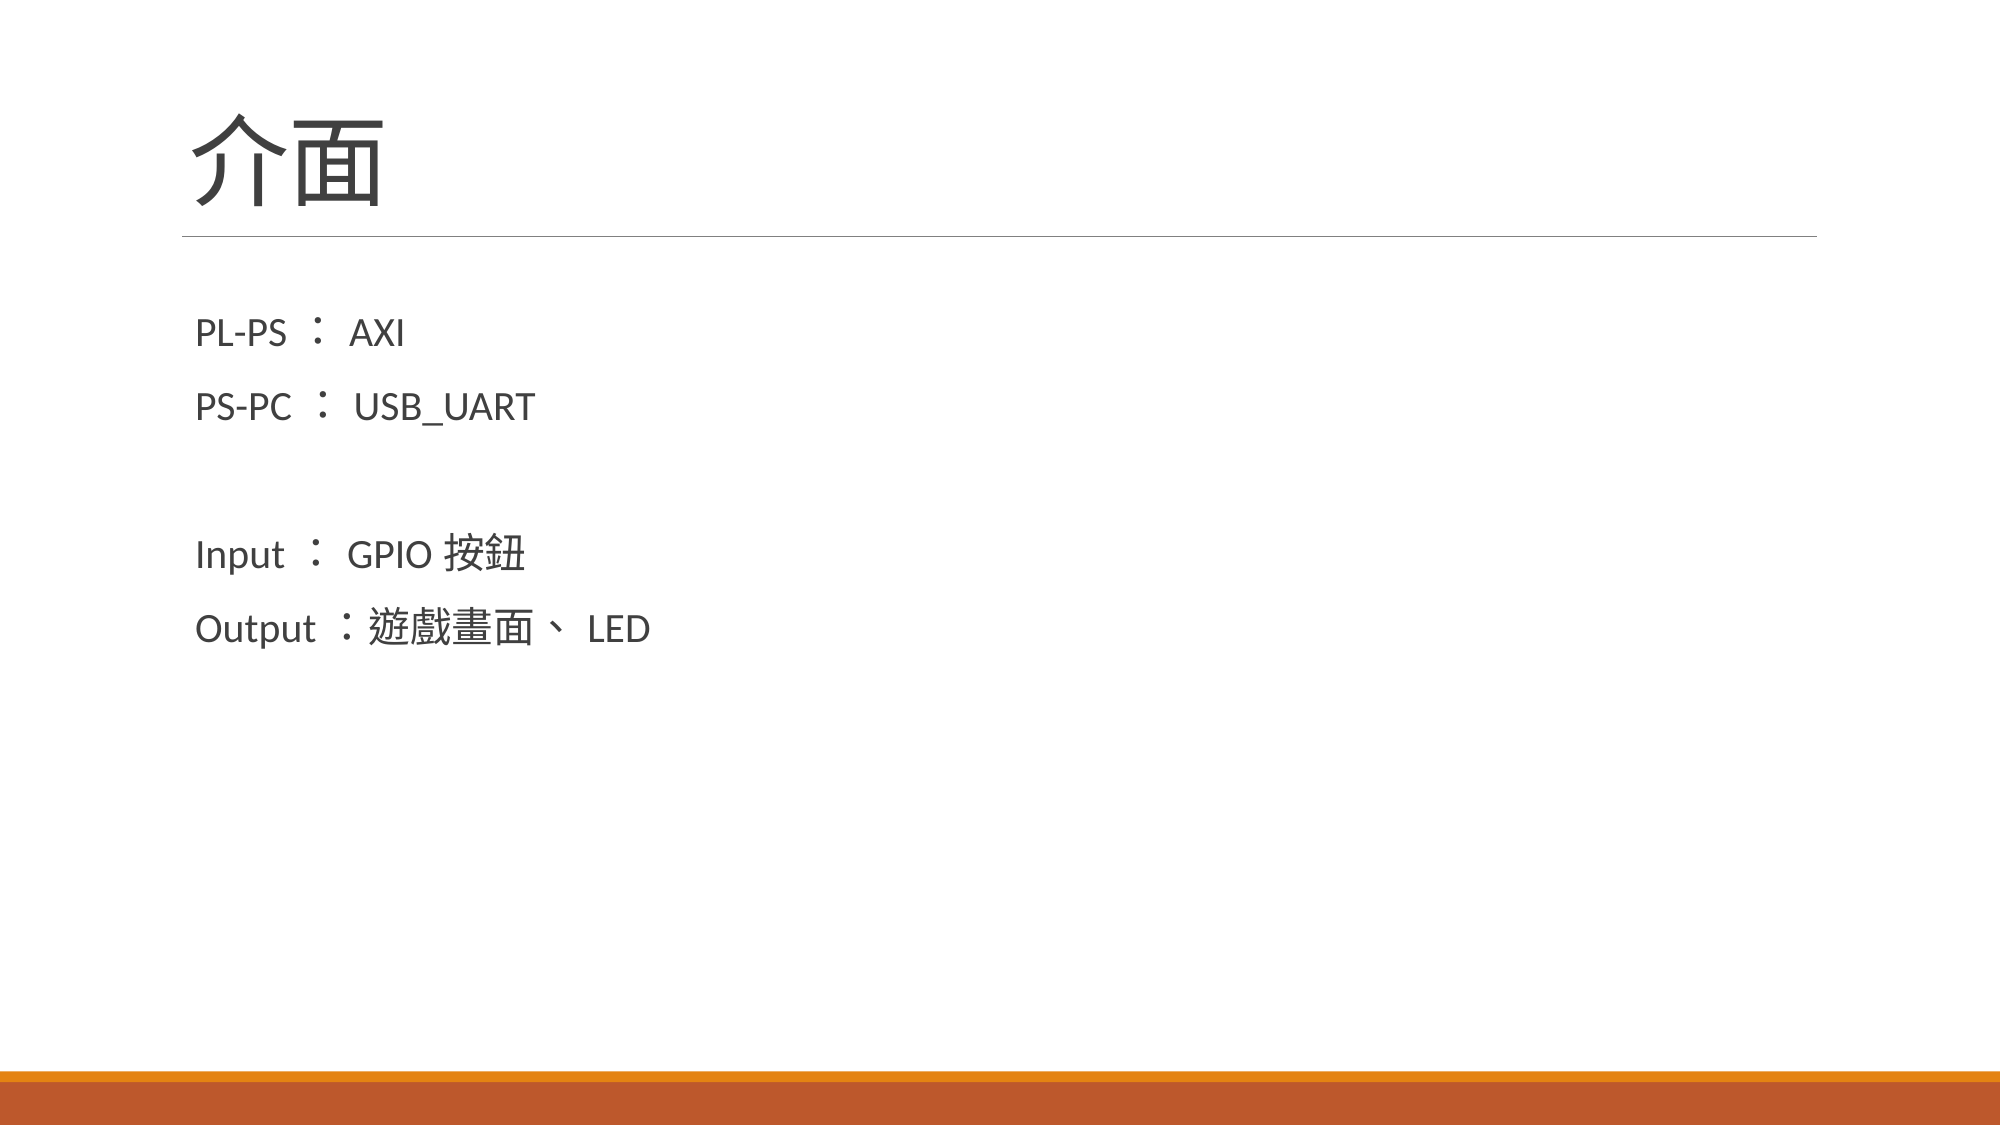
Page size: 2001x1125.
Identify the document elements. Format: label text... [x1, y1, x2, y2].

title 介面 [174, 0, 1825, 227]
list PL-PS：AXI PS-PC：USB_UART Input：GPIO按鈕 Output：遊戲畫面、LED [180, 302, 1830, 963]
